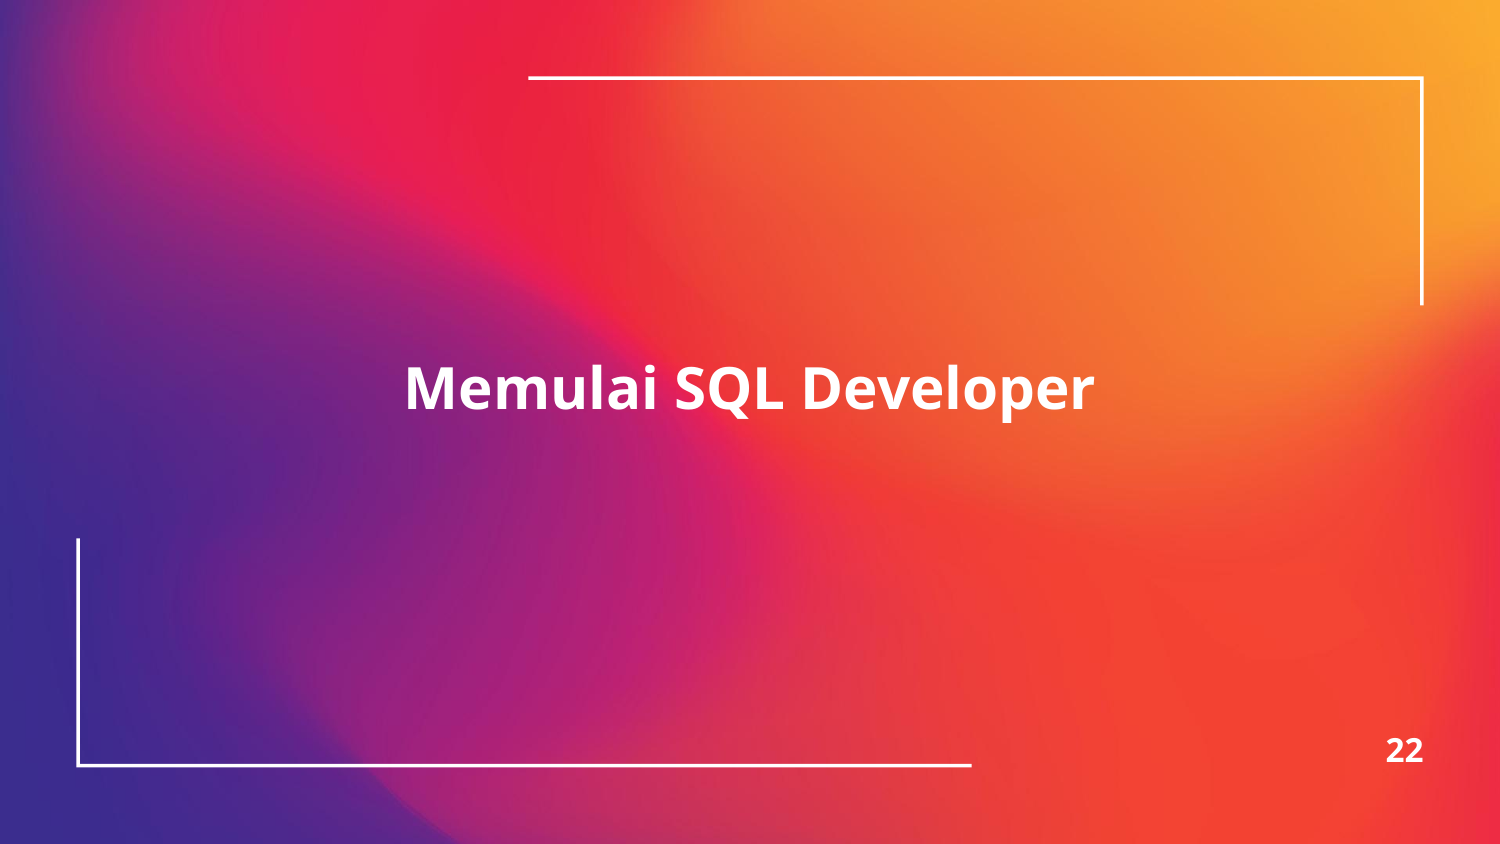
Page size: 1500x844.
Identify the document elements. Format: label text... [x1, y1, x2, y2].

picture [0, 0, 1500, 844]
title Memulai SQL Developer [35, 362, 1465, 422]
slide_number 22 [1347, 696, 1424, 775]
